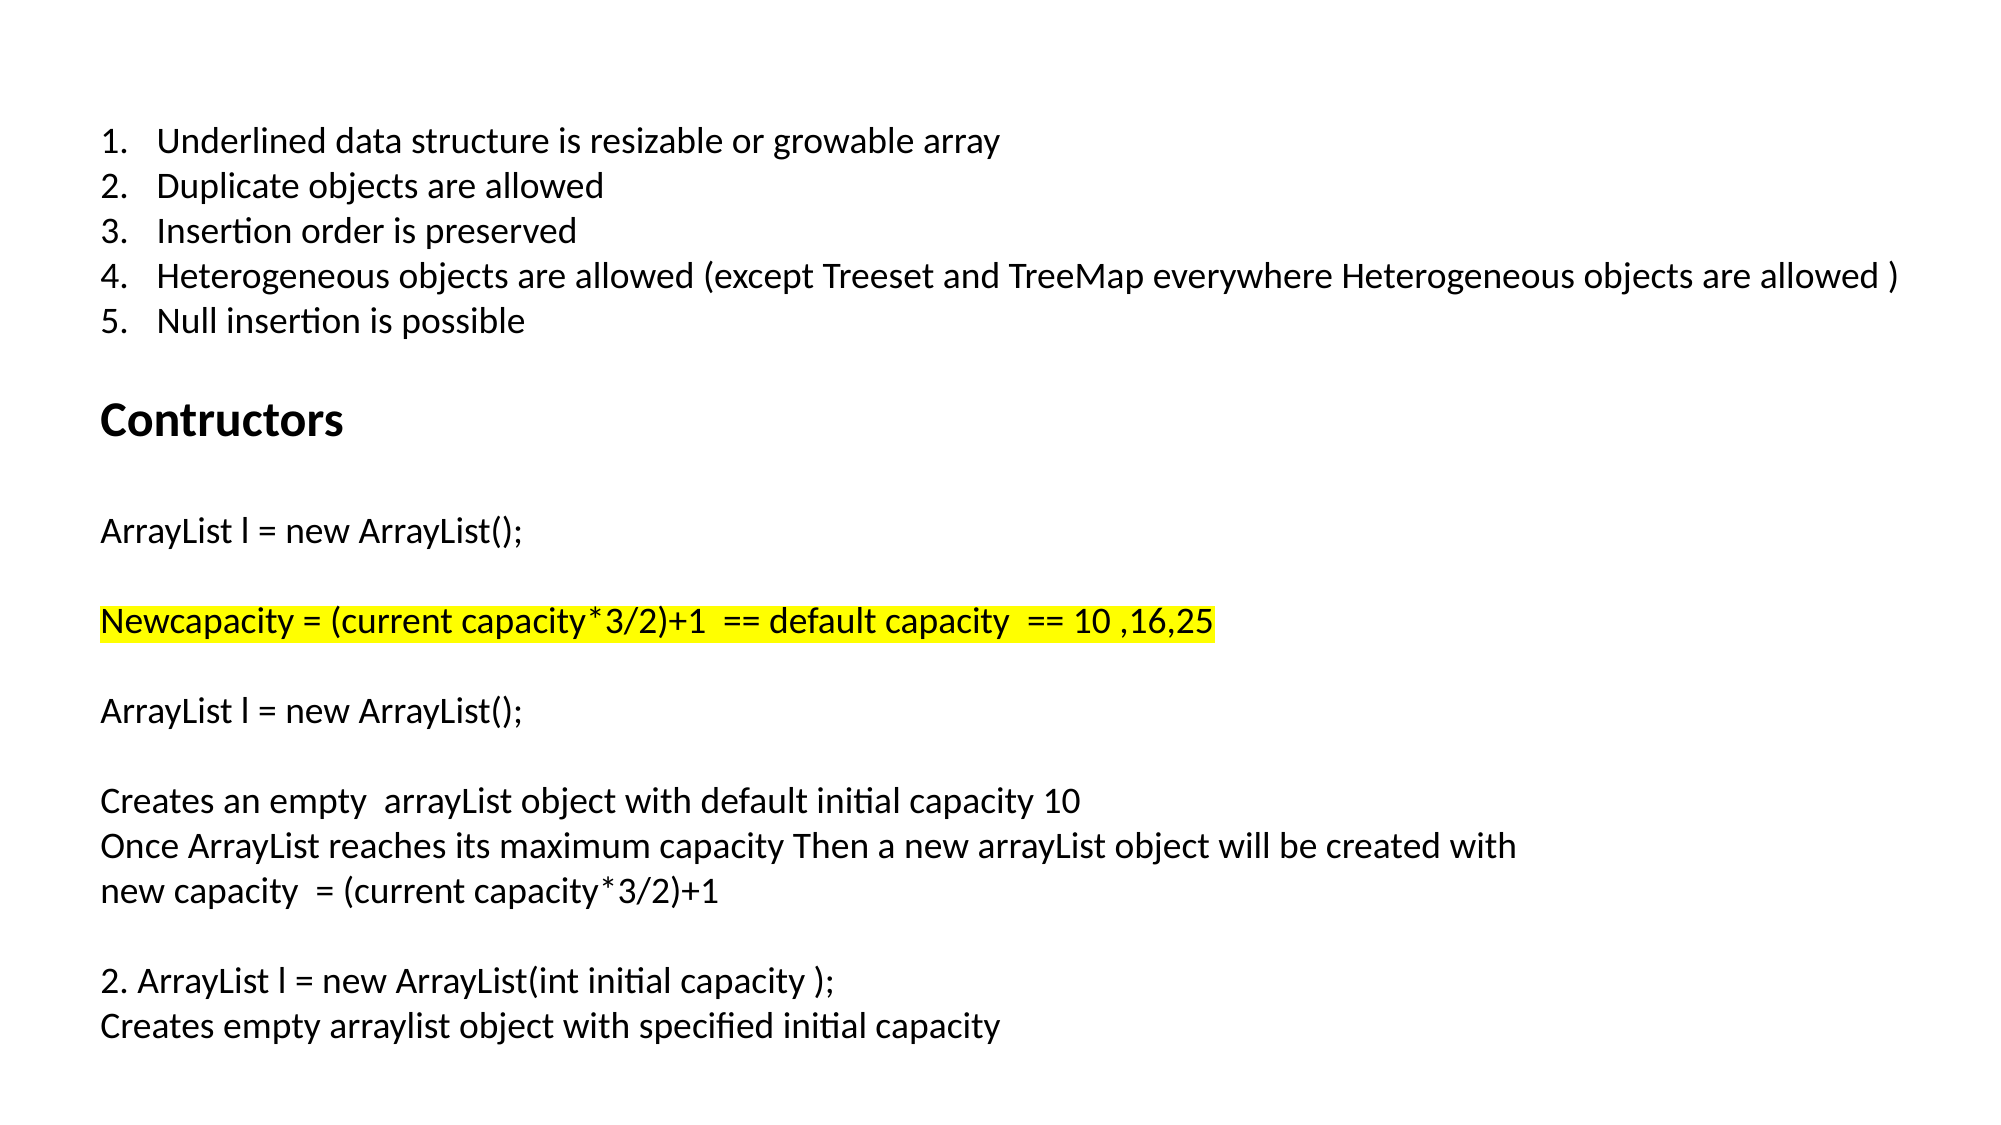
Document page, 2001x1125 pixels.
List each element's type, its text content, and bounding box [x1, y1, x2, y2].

text_box Underlined data structure is resizable or growable array Duplicate objects are allowed Insertion order is preserved Heterogeneous objects are allowed (except Treeset and TreeMap everywhere Heterogeneous objects are allowed ) Null insertion is possible Contructors ArrayList l = new ArrayList(); Newcapacity = (current capacity*3/2)+1 == default capacity == 10 ,16,25 ArrayList l = new ArrayList(); Creates an empty arrayList object with default initial capacity 10 Once ArrayList reaches its maximum capacity Then a new arrayList object will be created with new capacity = (current capacity*3/2)+1 2. ArrayList l = new ArrayList(int initial capacity ); Creates empty arraylist object with specified initial capacity [85, 18, 1991, 1054]
